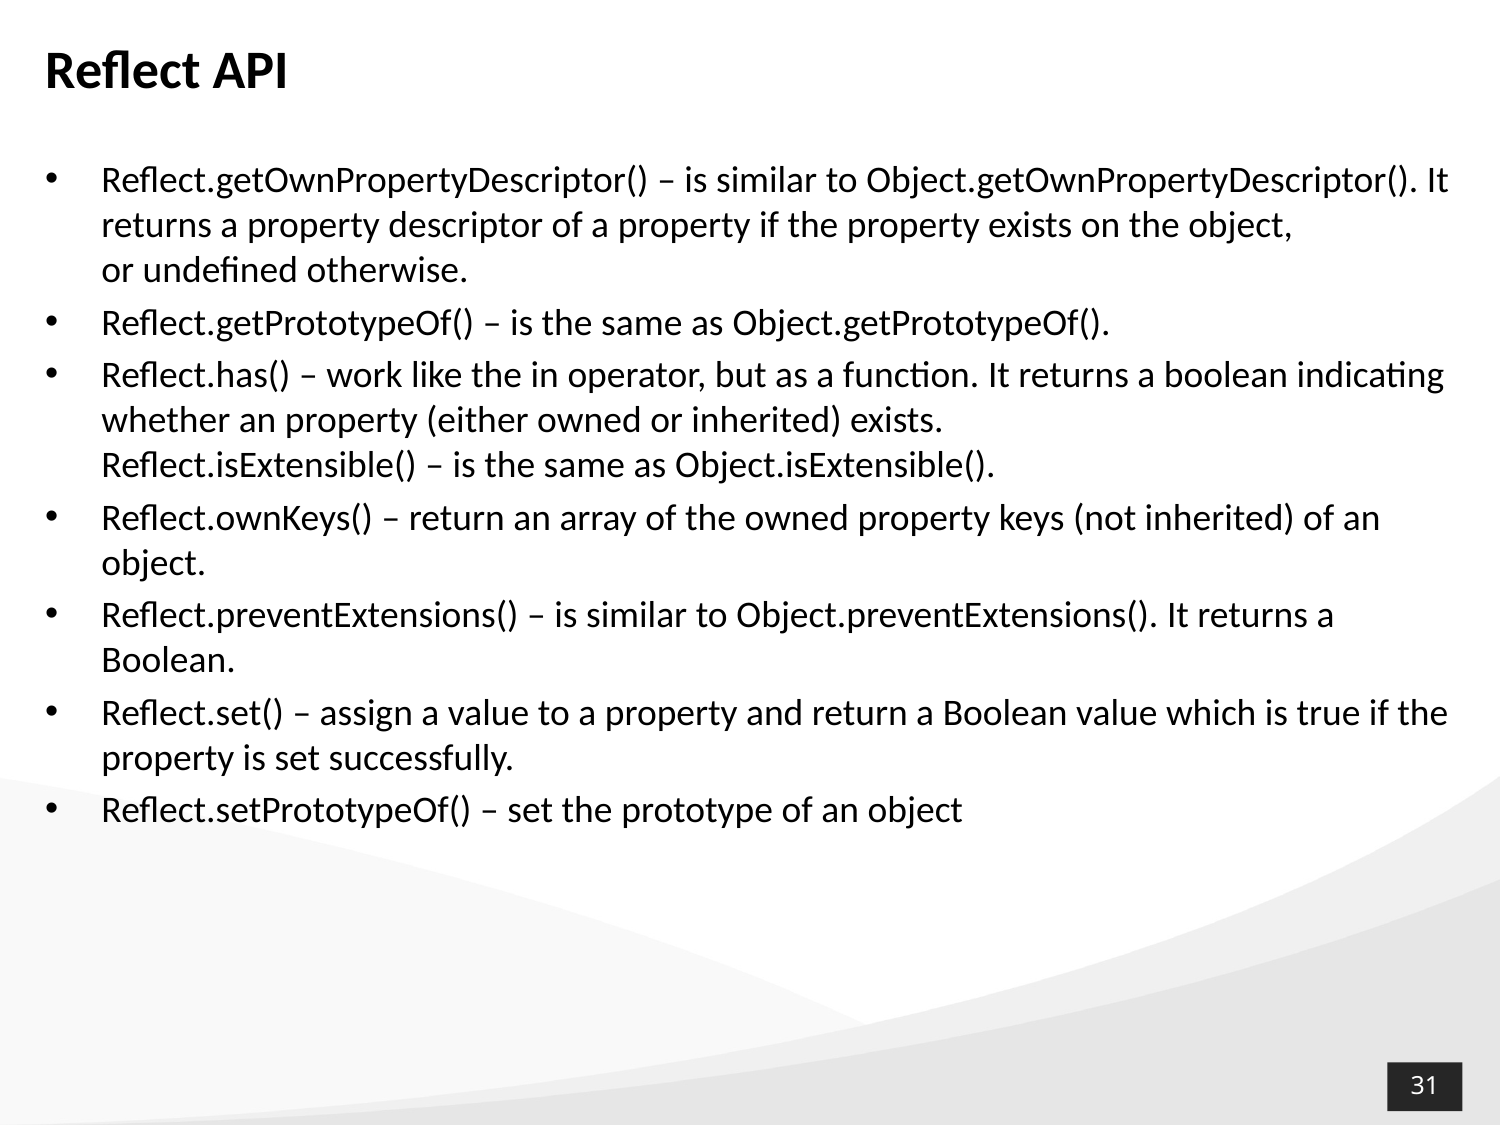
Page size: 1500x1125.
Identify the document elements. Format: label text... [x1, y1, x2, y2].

title Reflect API [29, 21, 1478, 114]
list Reflect.getOwnPropertyDescriptor() – is similar to Object.getOwnPropertyDescriptor(). It returns a property descriptor of a property if the property exists on the object, or undefined otherwise. Reflect.getPrototypeOf() – is the same as Object.getPrototypeOf(). Reflect.has() – work like the in operator, but as a function. It returns a boolean indicating whether an property (either owned or inherited) exists. Reflect.isExtensible() – is the same as Object.isExtensible(). Reflect.ownKeys() – return an array of the owned property keys (not inherited) of an object. Reflect.preventExtensions() – is similar to Object.preventExtensions(). It returns a Boolean. Reflect.set() – assign a value to a property and return a Boolean value which is true if the property is set successfully. Reflect.setPrototypeOf() – set the prototype of an object [29, 147, 1478, 1012]
picture [0, 0, 1500, 1125]
